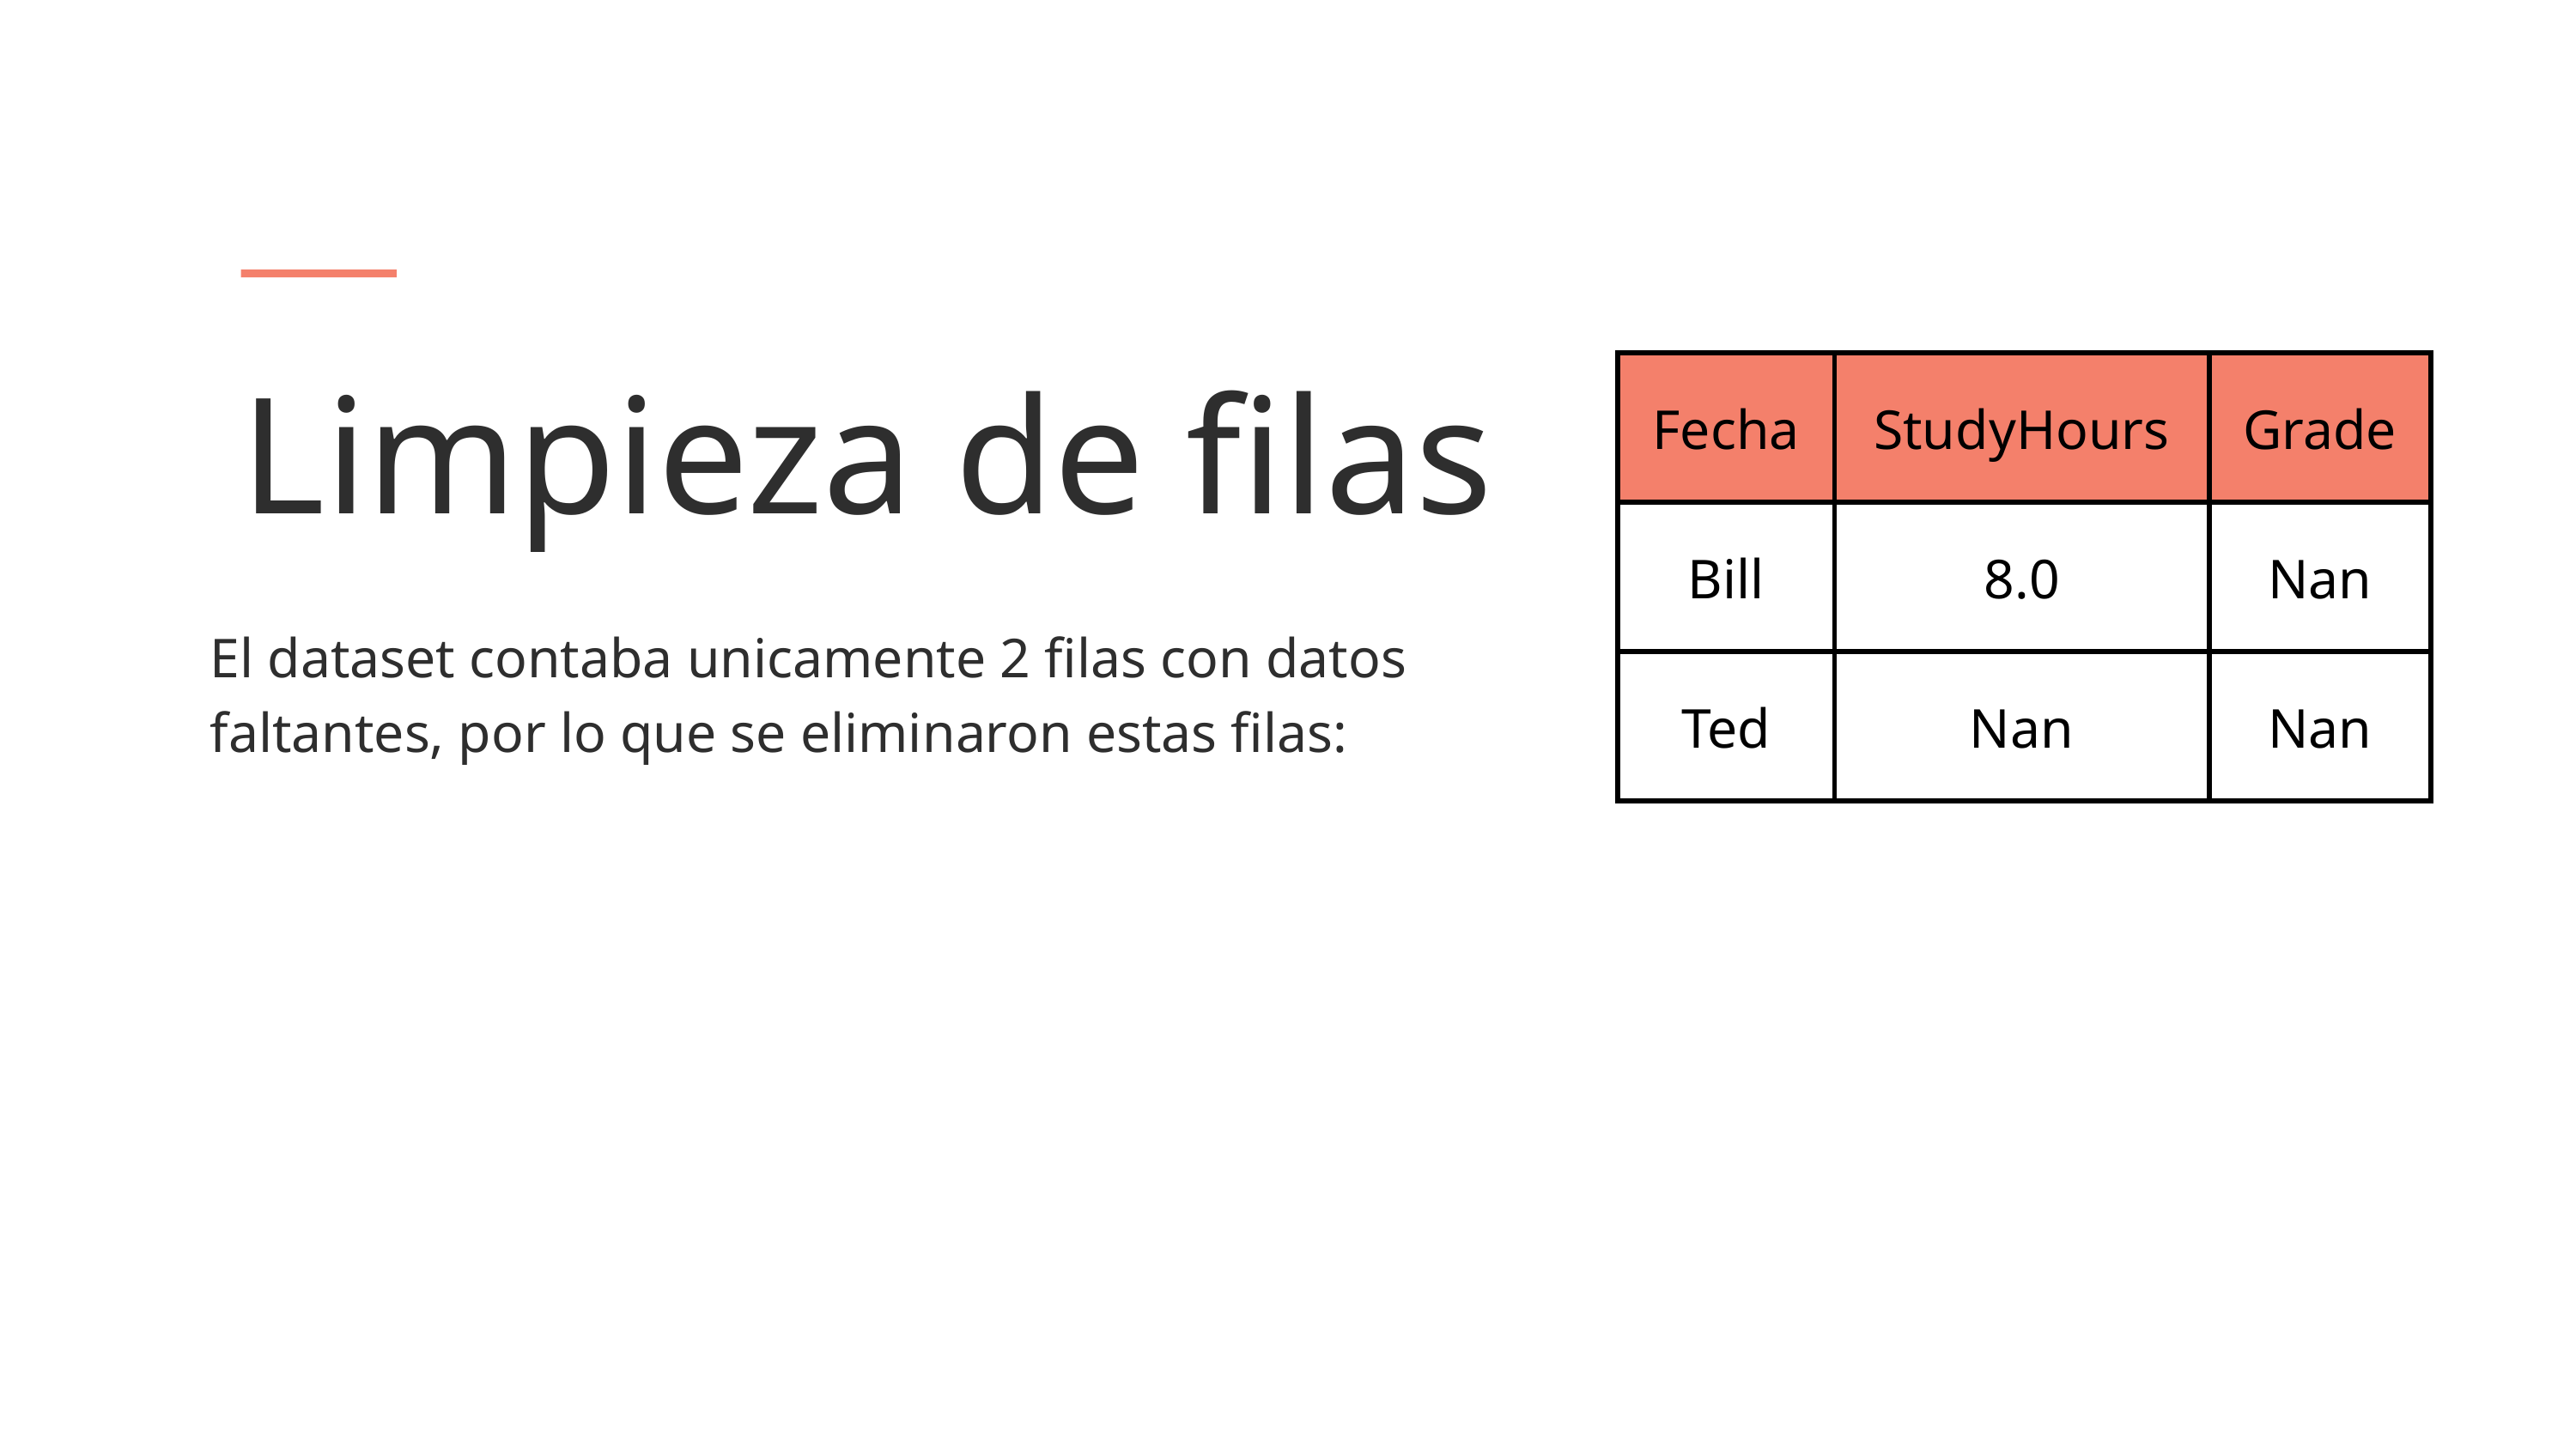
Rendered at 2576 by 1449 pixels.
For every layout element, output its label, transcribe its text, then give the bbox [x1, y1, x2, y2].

text_box Limpieza de filas [240, 353, 1578, 547]
table_header Fecha [1620, 355, 1832, 500]
table_cell 8.0 [1837, 505, 2207, 649]
table_cell Nan [2212, 654, 2428, 798]
table_cell Nan [2212, 505, 2428, 649]
table_header Grade [2212, 355, 2428, 500]
table_header StudyHours [1837, 355, 2207, 500]
text_box [240, 269, 397, 278]
table_cell Bill [1620, 505, 1832, 649]
text_box El dataset contaba unicamente 2 filas con datos faltantes, por lo que se eliminaron estas filas: [210, 613, 1547, 764]
table_cell Ted [1620, 654, 1832, 798]
table_cell Nan [1837, 654, 2207, 798]
